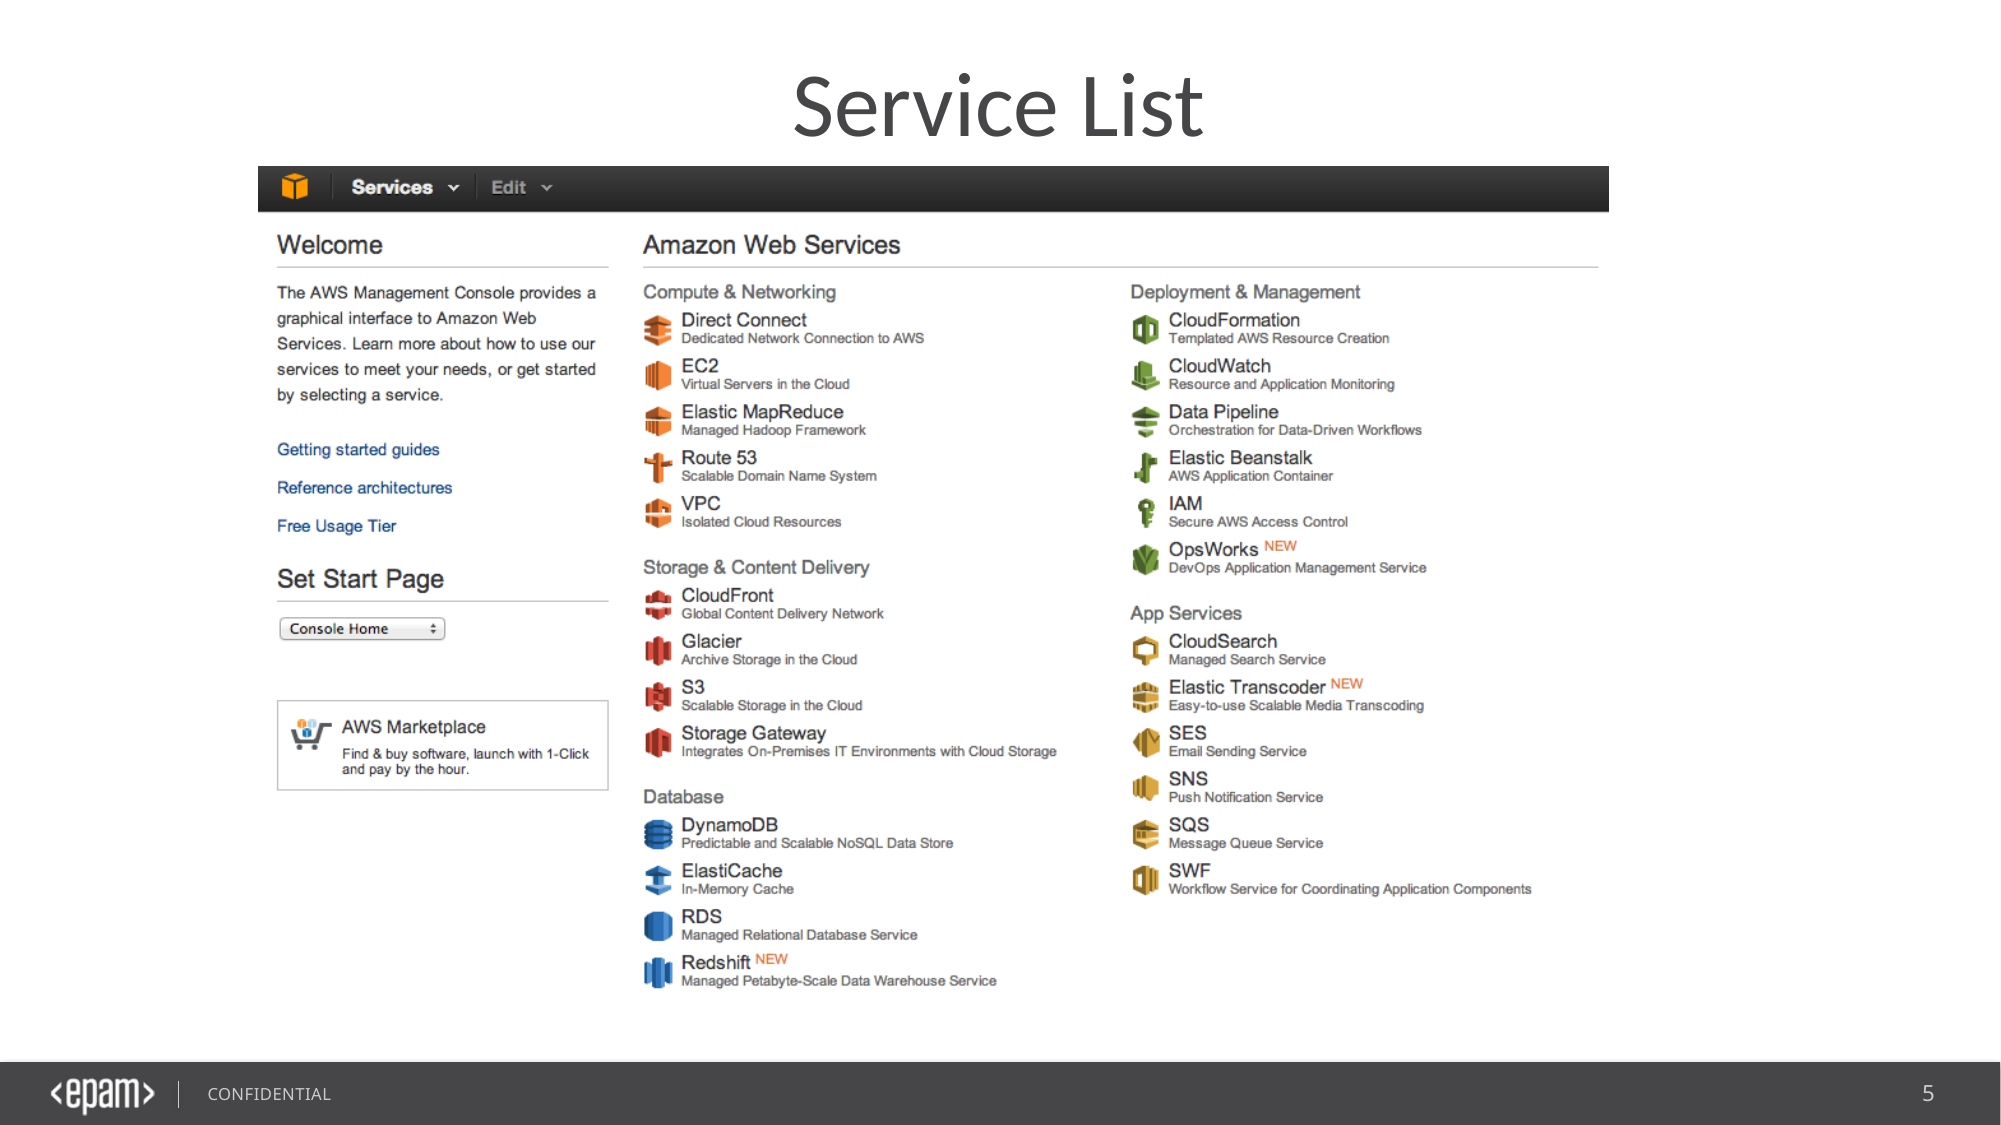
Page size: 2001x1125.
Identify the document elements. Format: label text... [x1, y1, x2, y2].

title Service List [50, 37, 1948, 128]
picture [50, 1078, 155, 1116]
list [258, 165, 1609, 1011]
